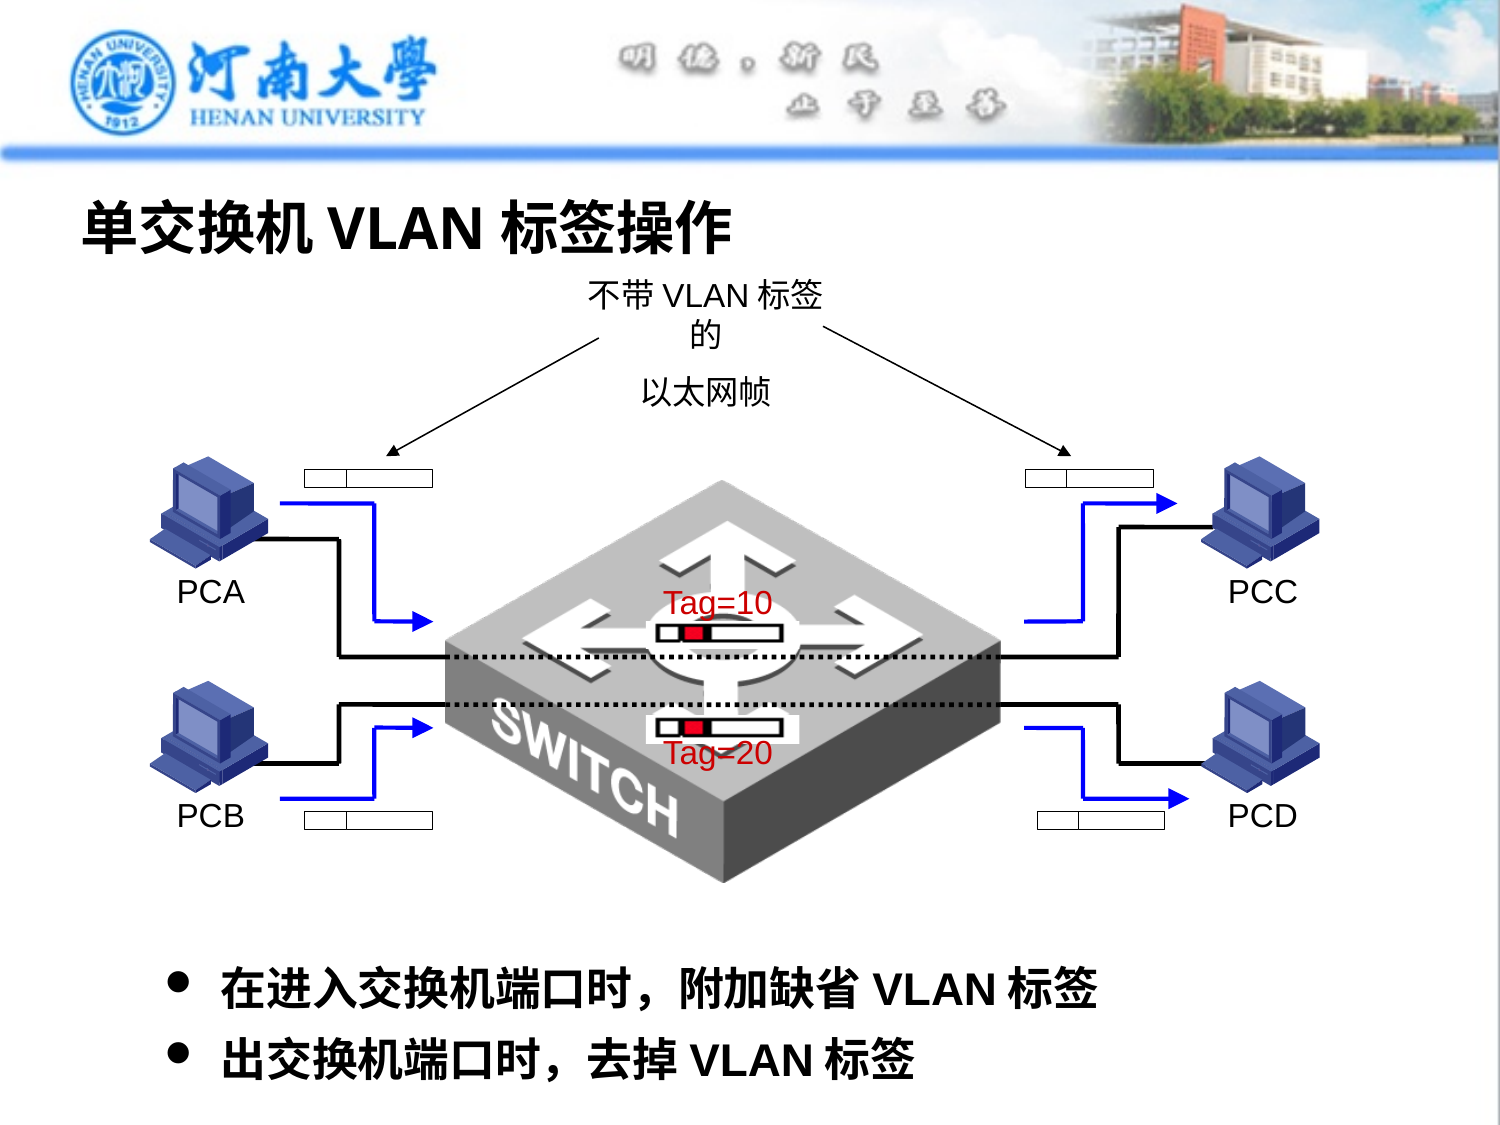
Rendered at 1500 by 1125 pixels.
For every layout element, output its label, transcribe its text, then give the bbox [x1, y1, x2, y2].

text_box PCC [1213, 562, 1355, 618]
text_box [386, 337, 599, 457]
title 单交换机VLAN标签操作 [65, 172, 1357, 280]
picture [0, 0, 1500, 1125]
text_box PCA [161, 562, 304, 618]
text_box 不带VLAN标签的 以太网帧 [564, 267, 848, 419]
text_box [645, 621, 800, 650]
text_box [303, 467, 434, 489]
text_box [1023, 467, 1155, 489]
text_box PCD [1212, 787, 1355, 842]
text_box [303, 810, 434, 831]
text_box 在进入交换机端口时，附加缺省VLAN标签 出交换机端口时，去掉VLAN标签 [149, 952, 1350, 1093]
text_box [822, 326, 1072, 457]
text_box PCB [161, 787, 304, 842]
text_box [375, 611, 434, 632]
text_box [1035, 810, 1166, 831]
text_box [1083, 788, 1190, 810]
text_box [374, 717, 434, 739]
text_box [1083, 493, 1178, 514]
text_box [645, 715, 800, 744]
